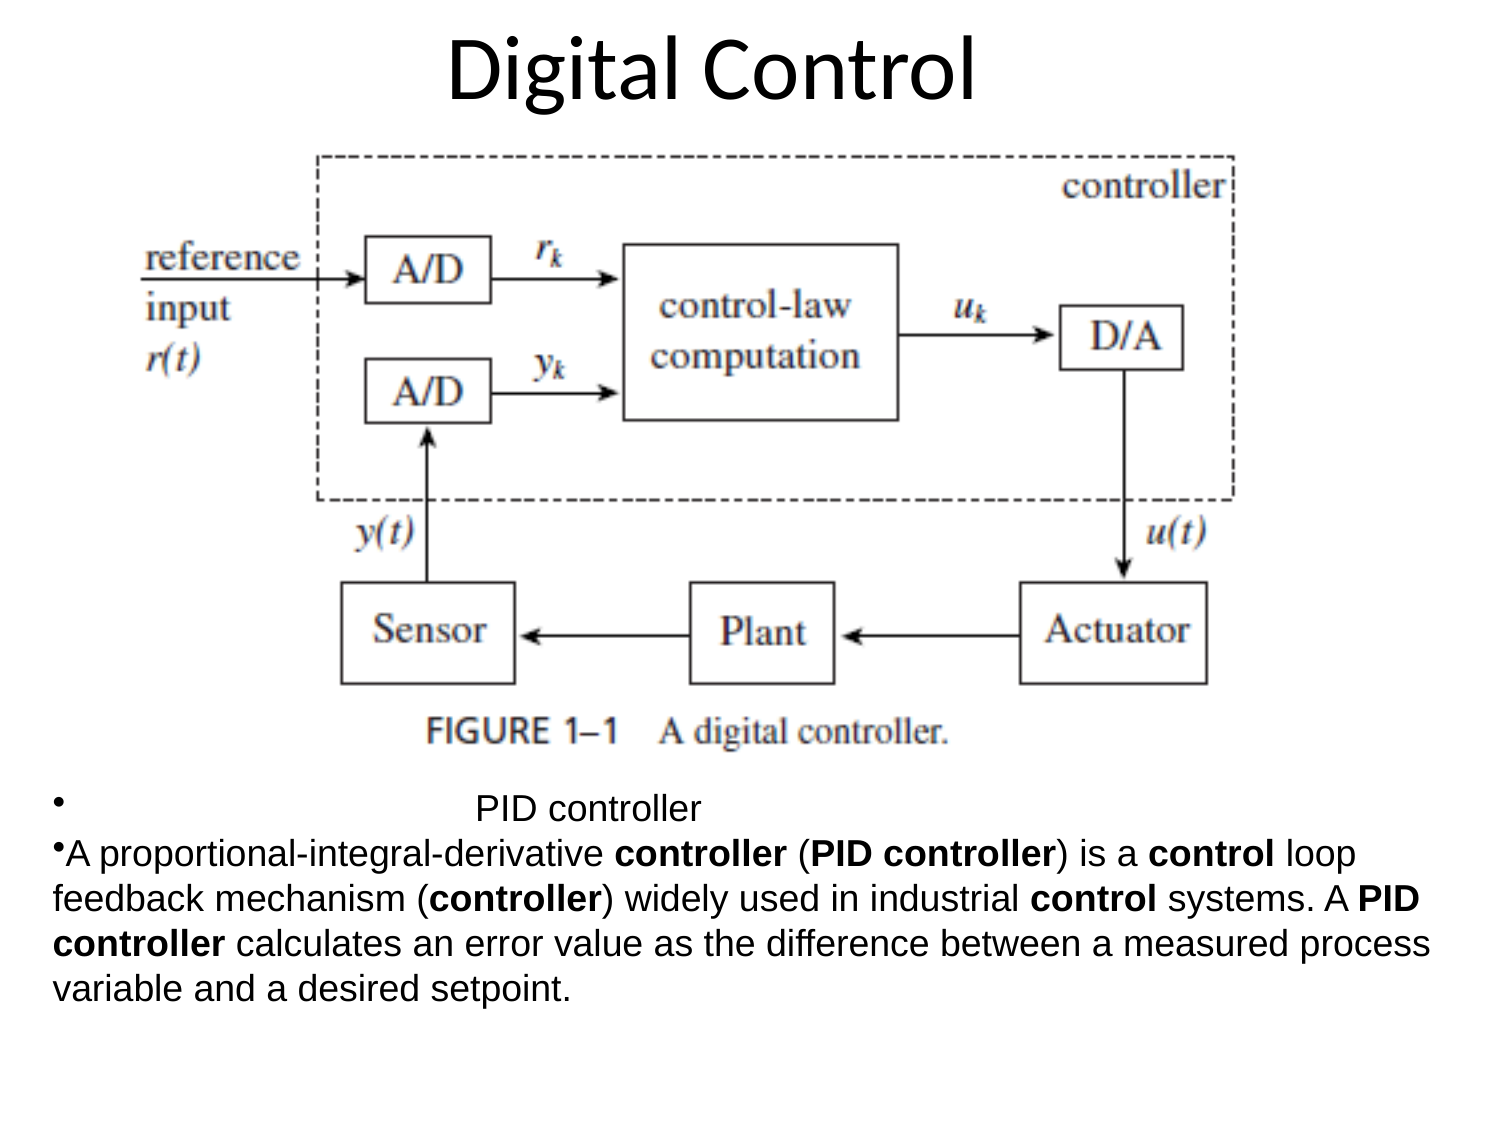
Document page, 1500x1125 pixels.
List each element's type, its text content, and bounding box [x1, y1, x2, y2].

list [99, 87, 1467, 787]
text_box PID controller A proportional-integral-derivative controller (PID controller) is a control loop feedback mechanism (controller) widely used in industrial control systems. A PID controller calculates an error value as the difference between a measured process variable and a desired setpoint. [37, 776, 1500, 1017]
title Digital Control [37, 0, 1388, 125]
